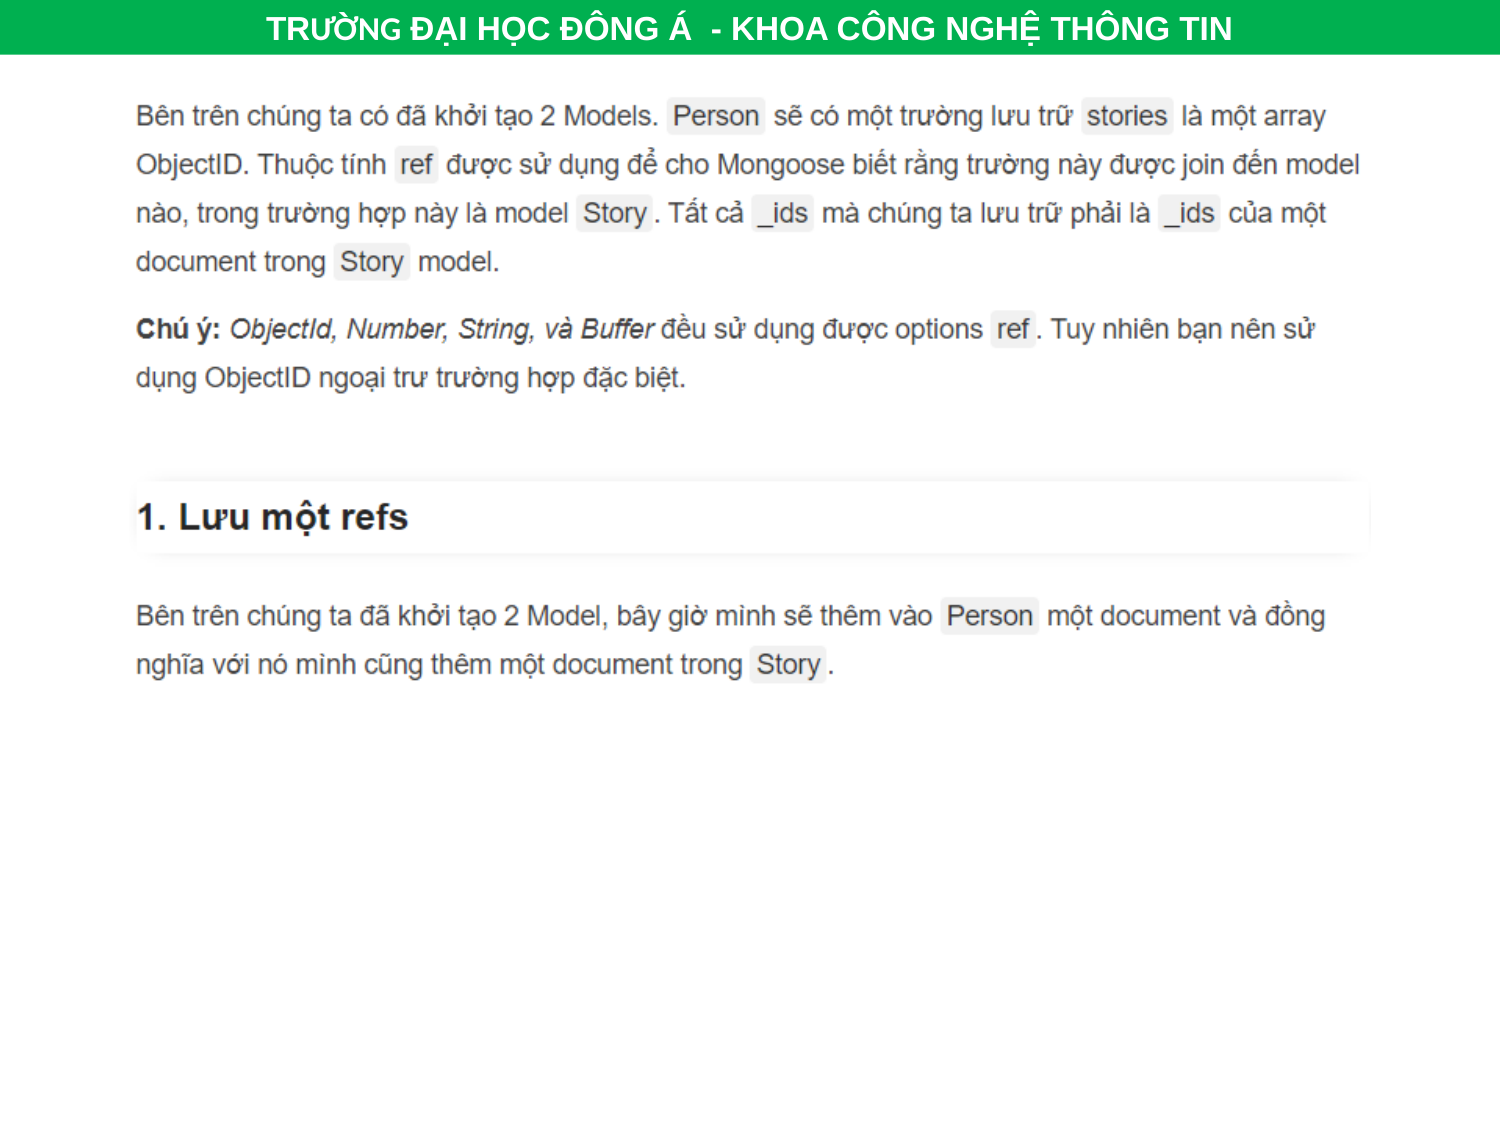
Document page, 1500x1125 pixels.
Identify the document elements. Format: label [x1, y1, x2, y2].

picture [129, 74, 1371, 704]
